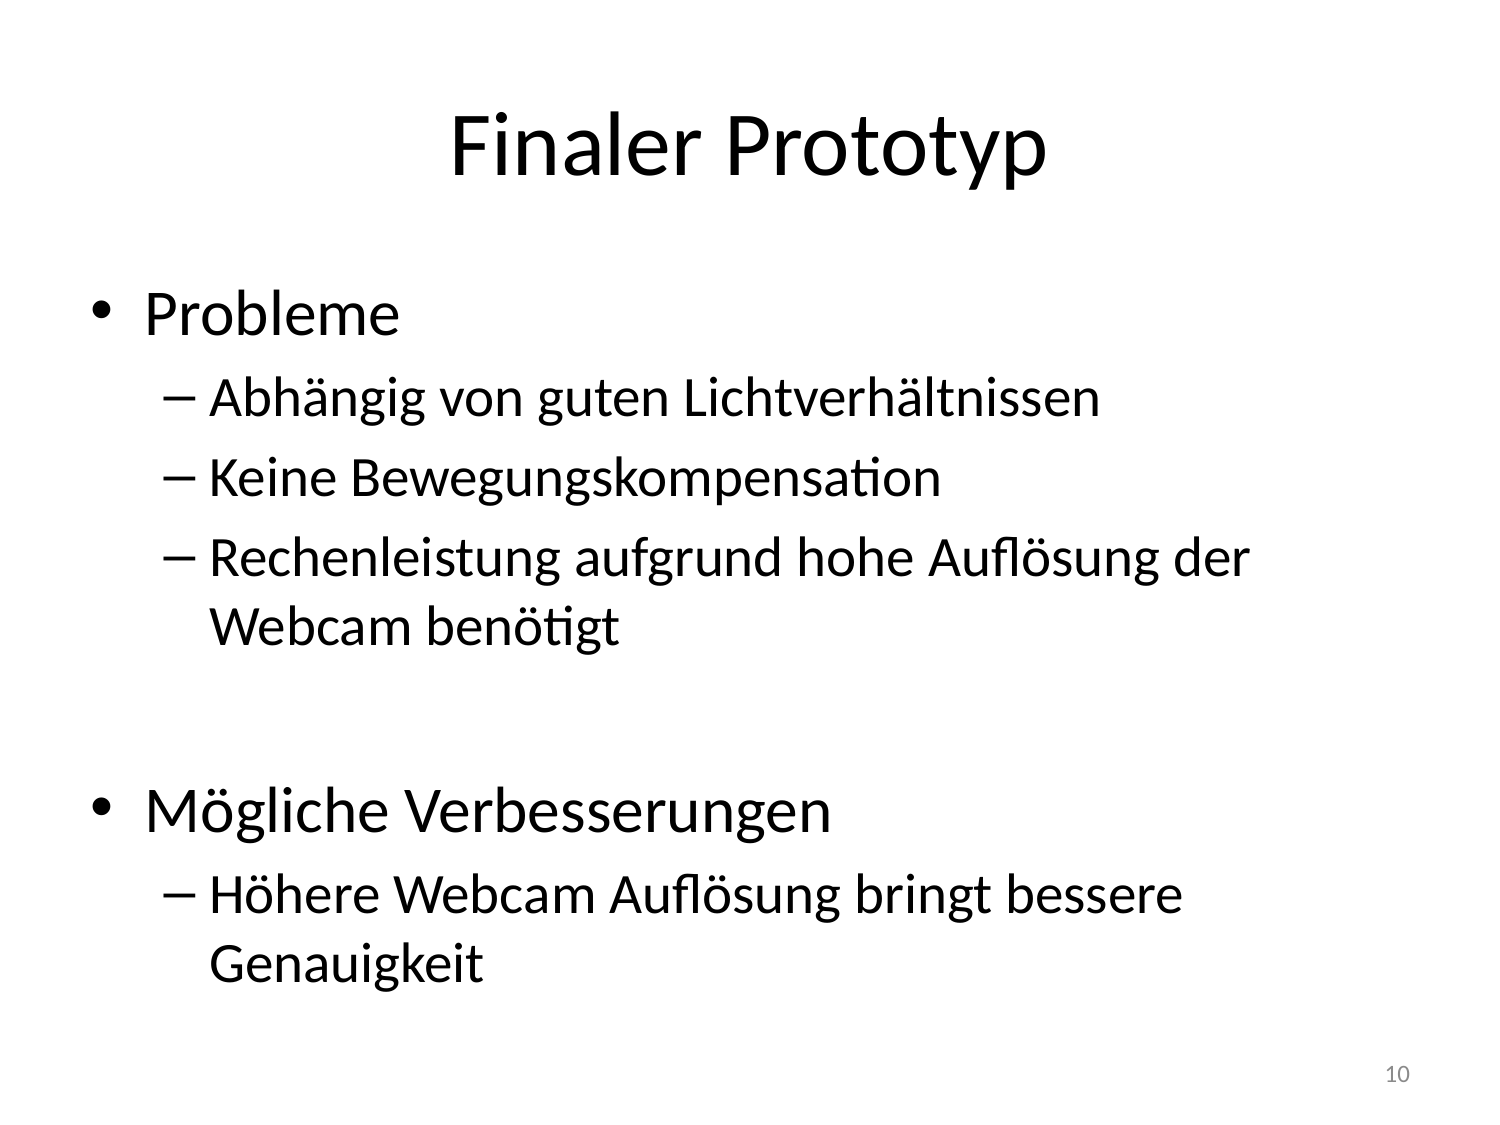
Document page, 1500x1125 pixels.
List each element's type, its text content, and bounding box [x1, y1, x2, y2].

slide_number 10 [1074, 1042, 1425, 1103]
list Probleme Abhängig von guten Lichtverhältnissen Keine Bewegungskompensation Rechenleistung aufgrund hohe Auflösung der Webcam benötigt Mögliche Verbesserungen Höhere Webcam Auflösung bringt bessere Genauigkeit [75, 262, 1425, 1005]
title Finaler Prototyp [75, 45, 1425, 233]
